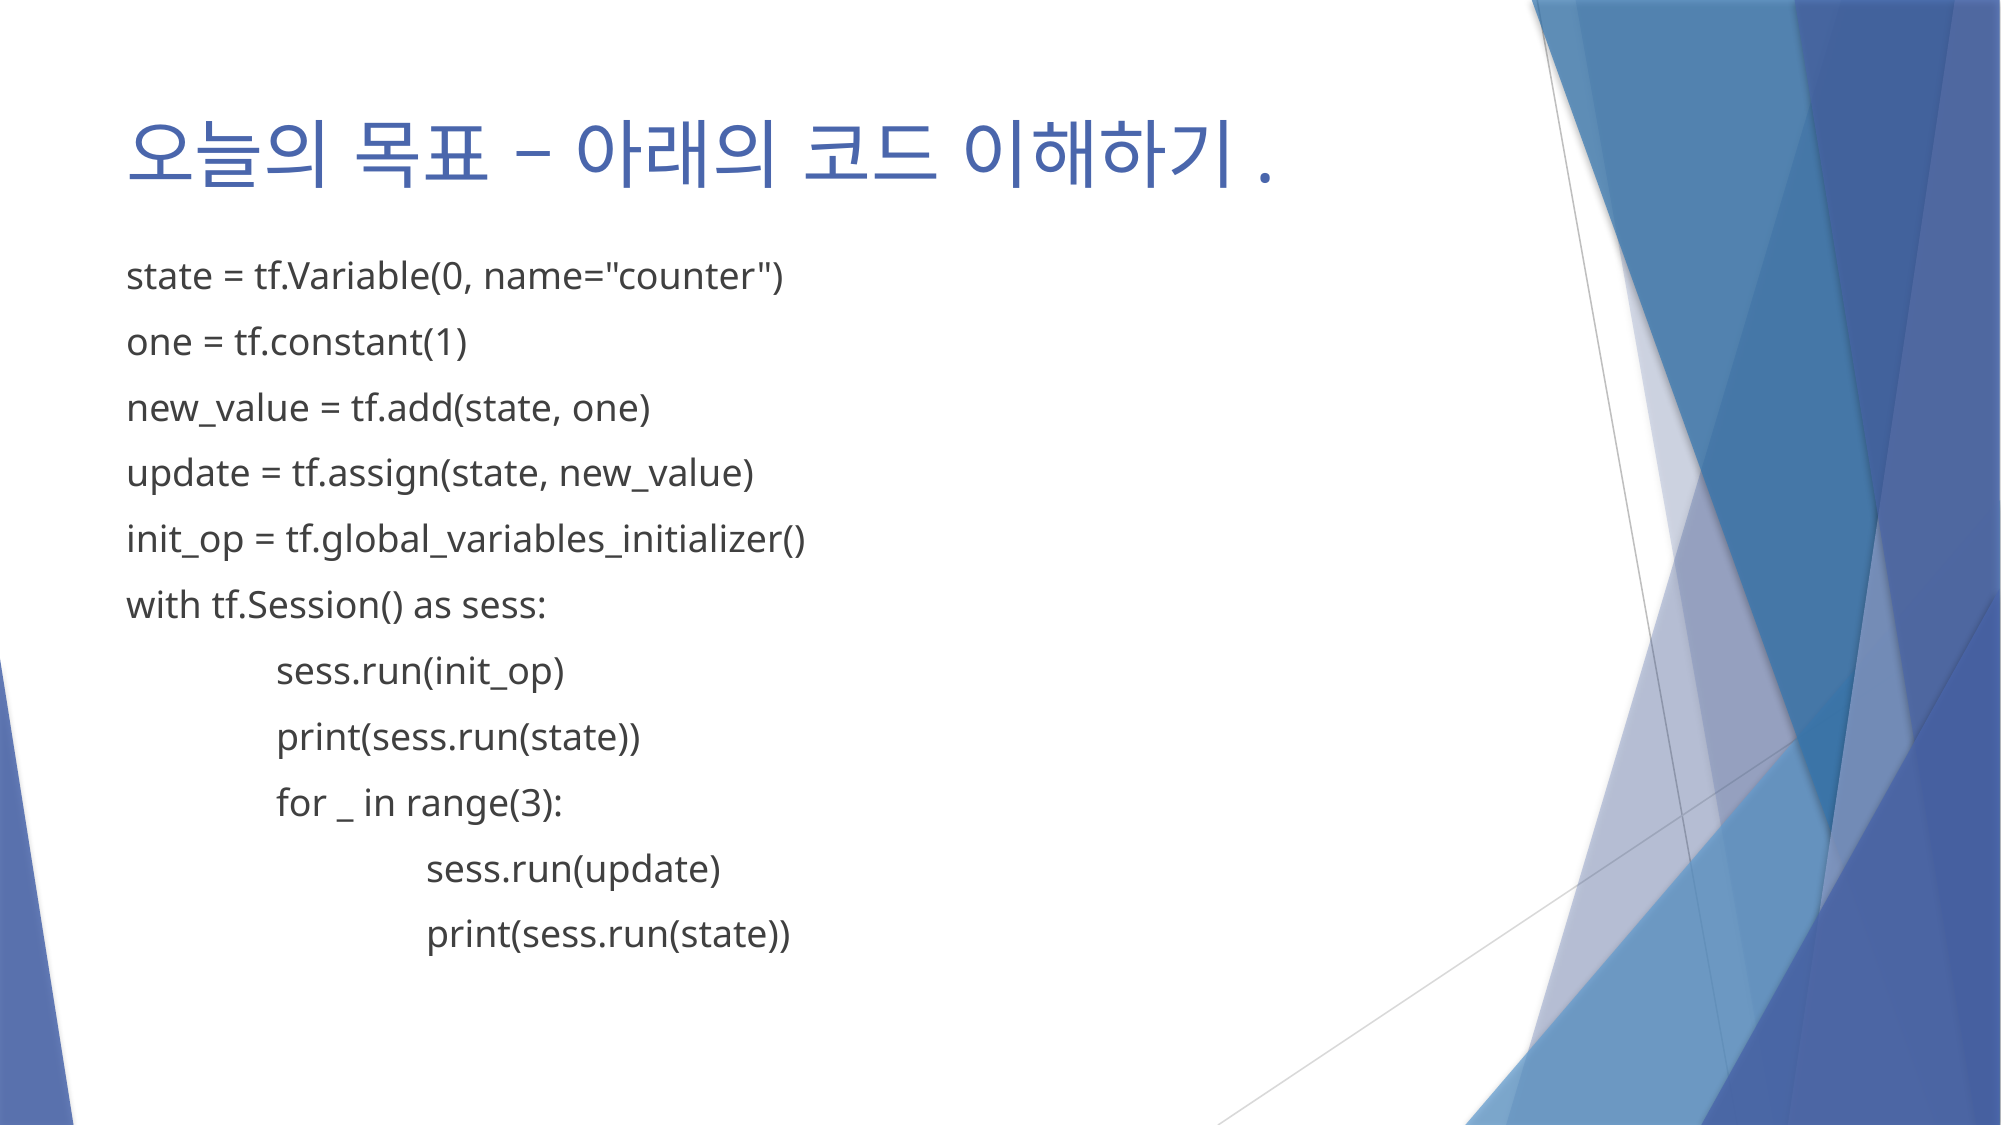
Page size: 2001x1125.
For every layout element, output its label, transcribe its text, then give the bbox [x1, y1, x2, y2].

title 오늘의 목표 – 아래의 코드 이해하기. [111, 99, 1522, 215]
list state = tf.Variable(0, name="counter") one = tf.constant(1) new_value = tf.add(state, one) update = tf.assign(state, new_value) init_op = tf.global_variables_initializer() with tf.Session() as sess: sess.run(init_op) print(sess.run(state)) for _ in range(3): sess.run(update) print(sess.run(state)) [111, 244, 1522, 991]
